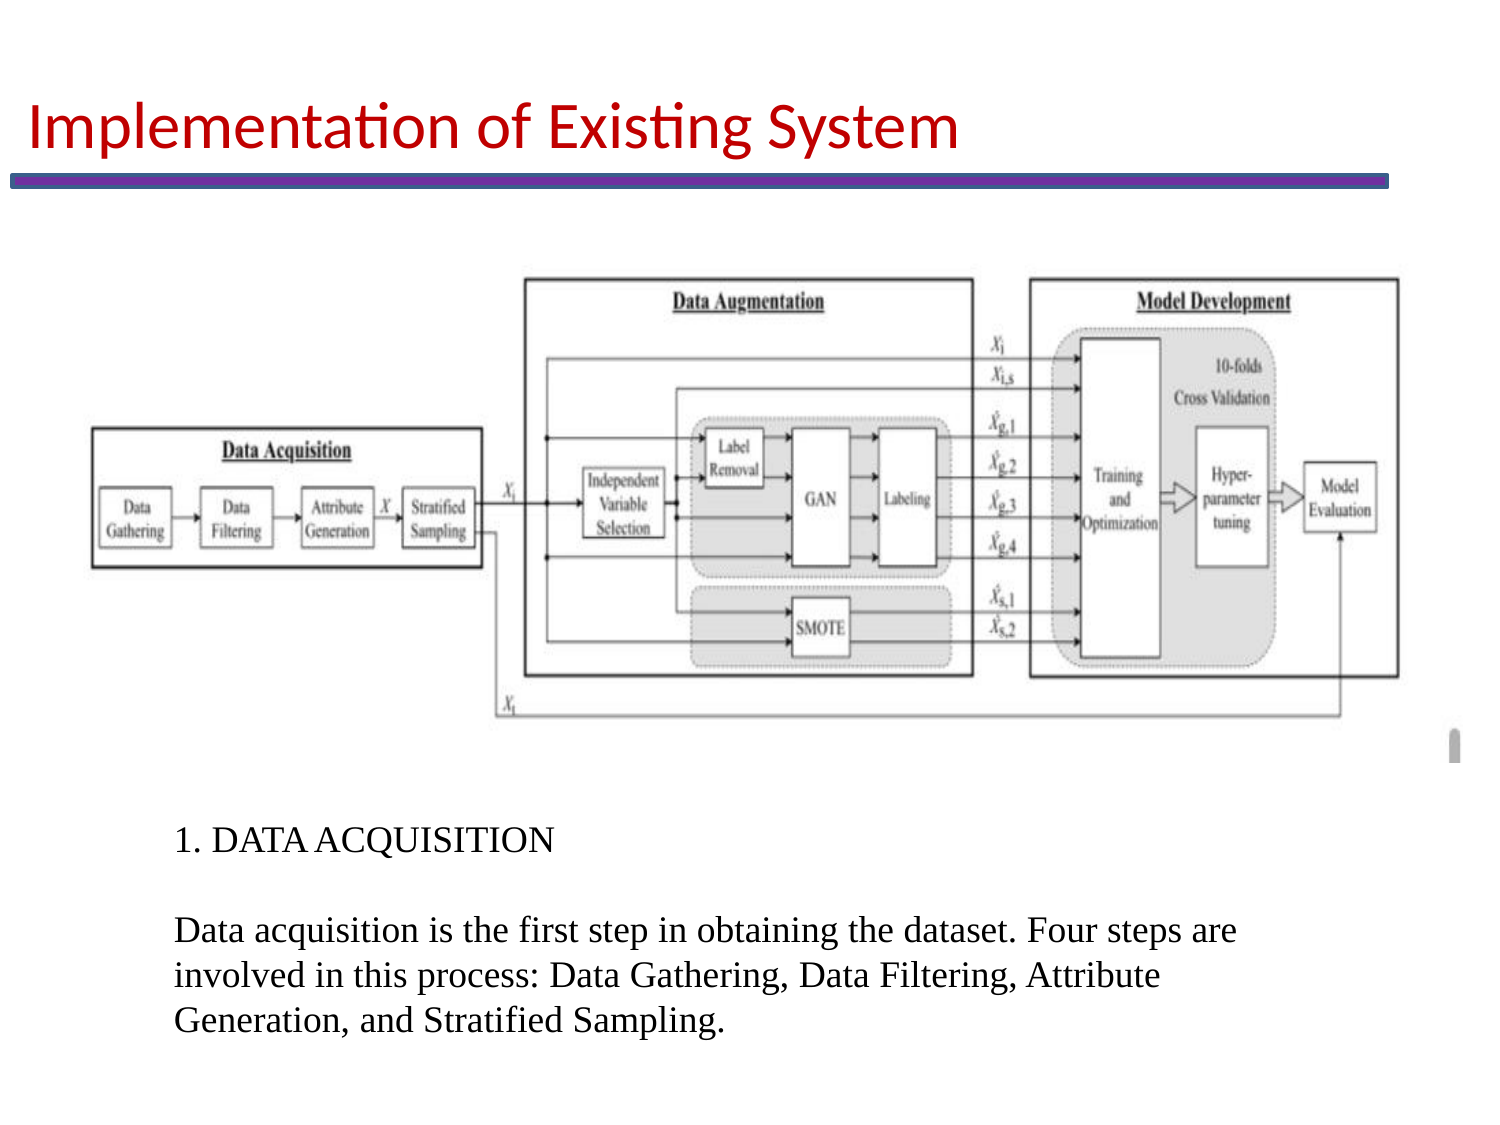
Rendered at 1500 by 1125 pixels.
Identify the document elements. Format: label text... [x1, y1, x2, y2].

picture [62, 249, 1463, 763]
text_box [12, 174, 1388, 188]
text_box 1. DATA ACQUISITION Data acquisition is the first step in obtaining the dataset. Four steps are involved in this process: Data Gathering, Data Filtering, Attribute Generation, and Stratified Sampling. [159, 807, 1341, 1048]
text_box Implementation of Existing System [12, 74, 1488, 170]
